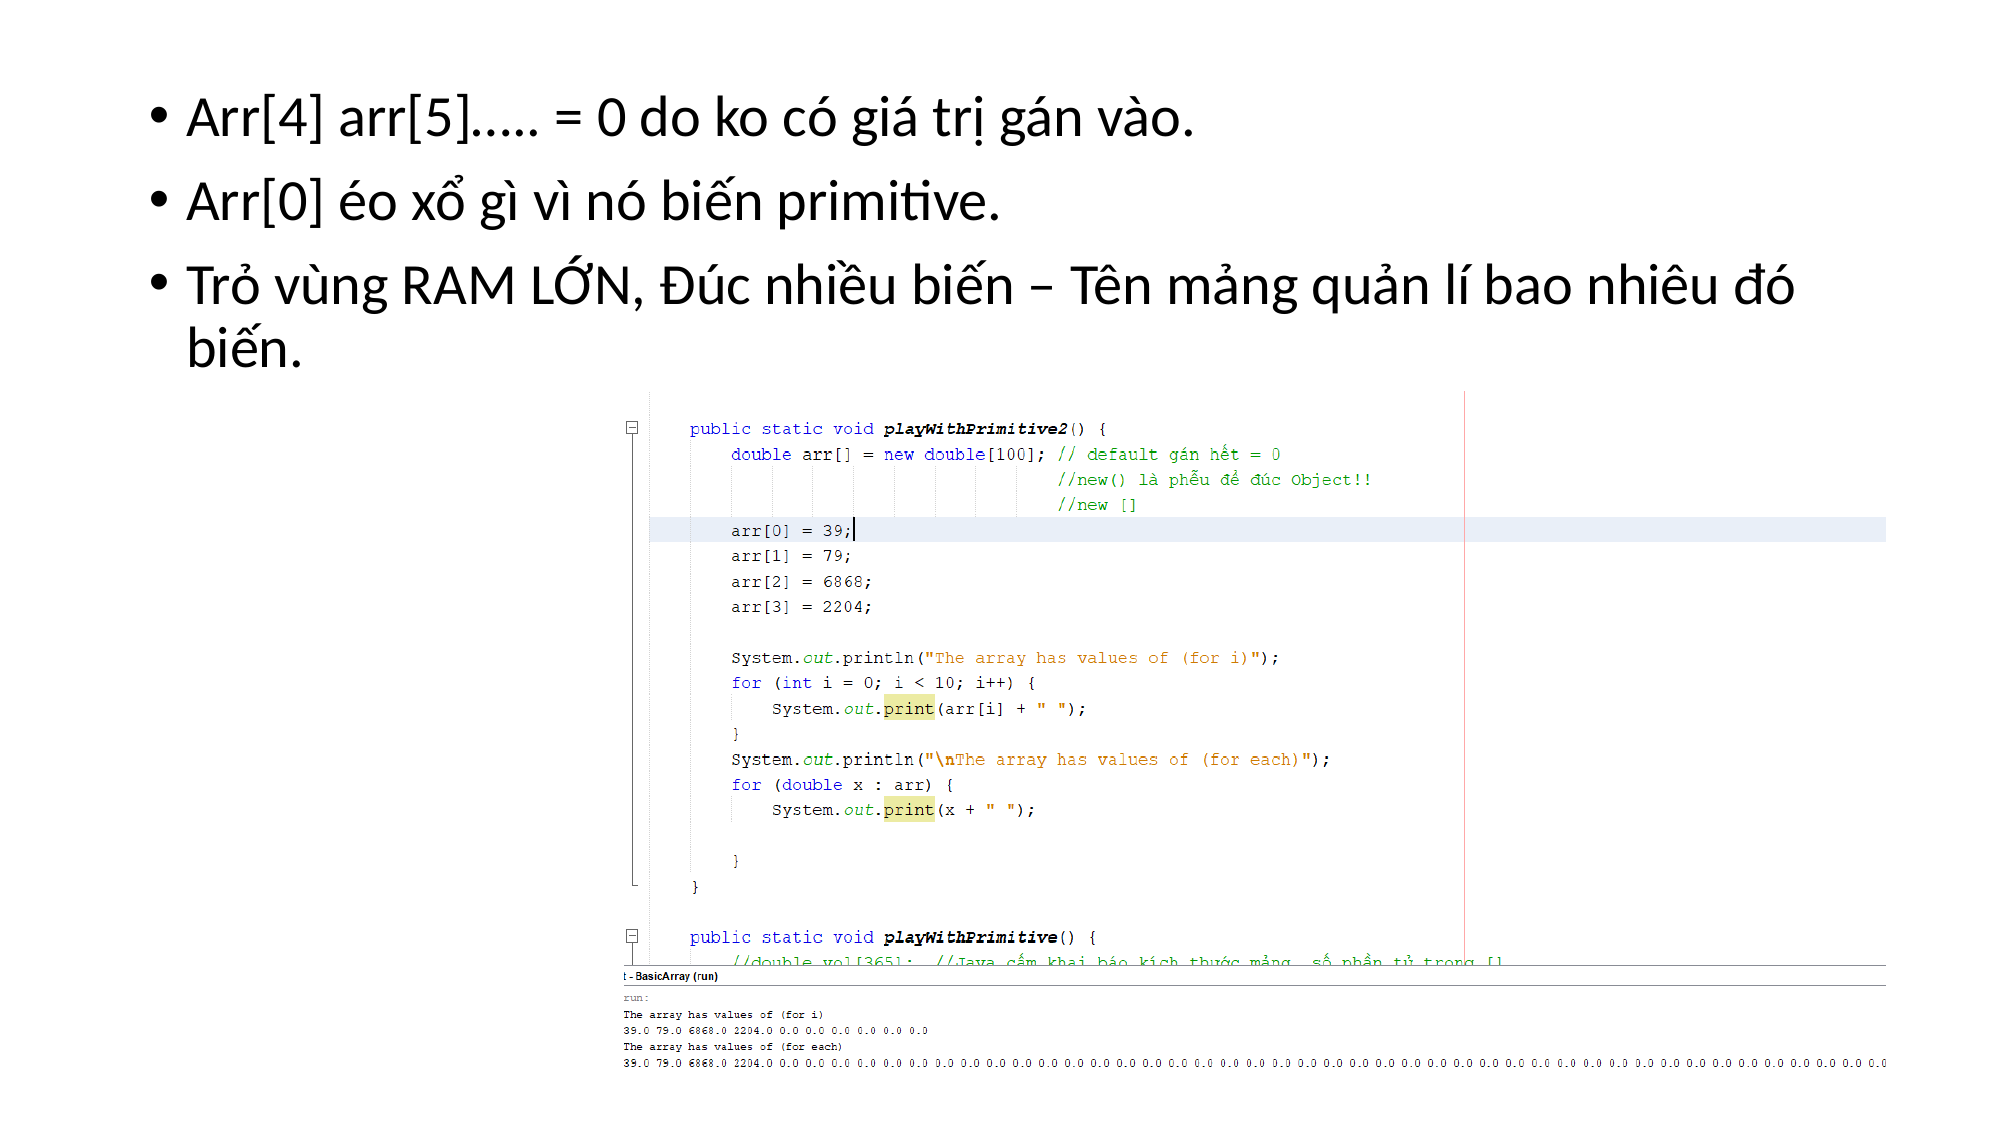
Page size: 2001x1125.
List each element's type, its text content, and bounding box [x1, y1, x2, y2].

picture [624, 391, 1886, 1125]
list Arr[4] arr[5]….. = 0 do ko có giá trị gán vào. Arr[0] éo xổ gì vì nó biến primitive. Trỏ vùng RAM LỚN, Đúc nhiều biến – Tên mảng quản lí bao nhiêu đó biến. [133, 78, 1867, 449]
